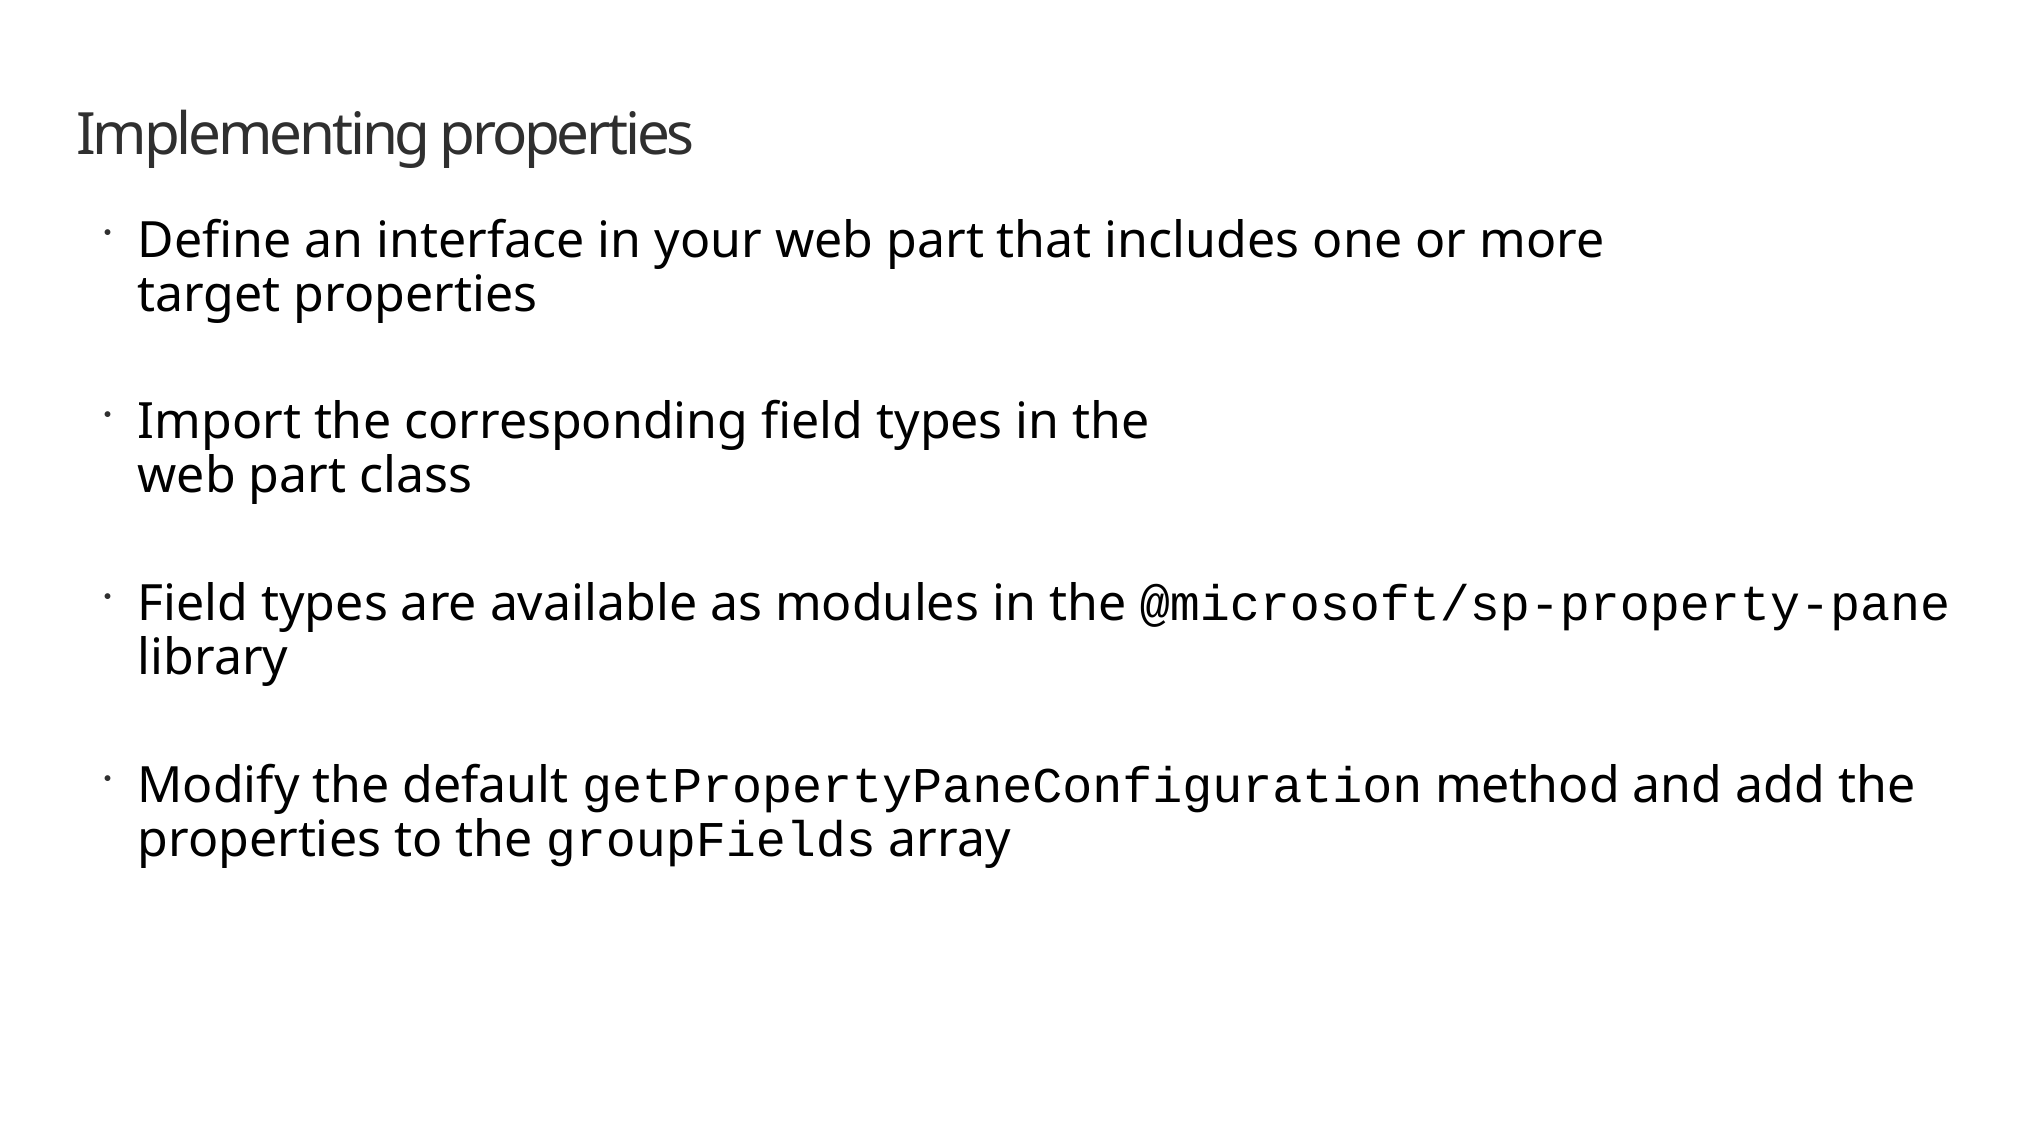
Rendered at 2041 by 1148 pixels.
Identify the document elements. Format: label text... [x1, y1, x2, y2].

title Implementing properties [76, 103, 1975, 172]
list Define an interface in your web part that includes one or more target properties Import the corresponding field types in the web part class Field types are available as modules in the @microsoft/sp-property-pane library Modify the default getPropertyPaneConfiguration method and add the properties to the groupFields array [76, 198, 1975, 904]
